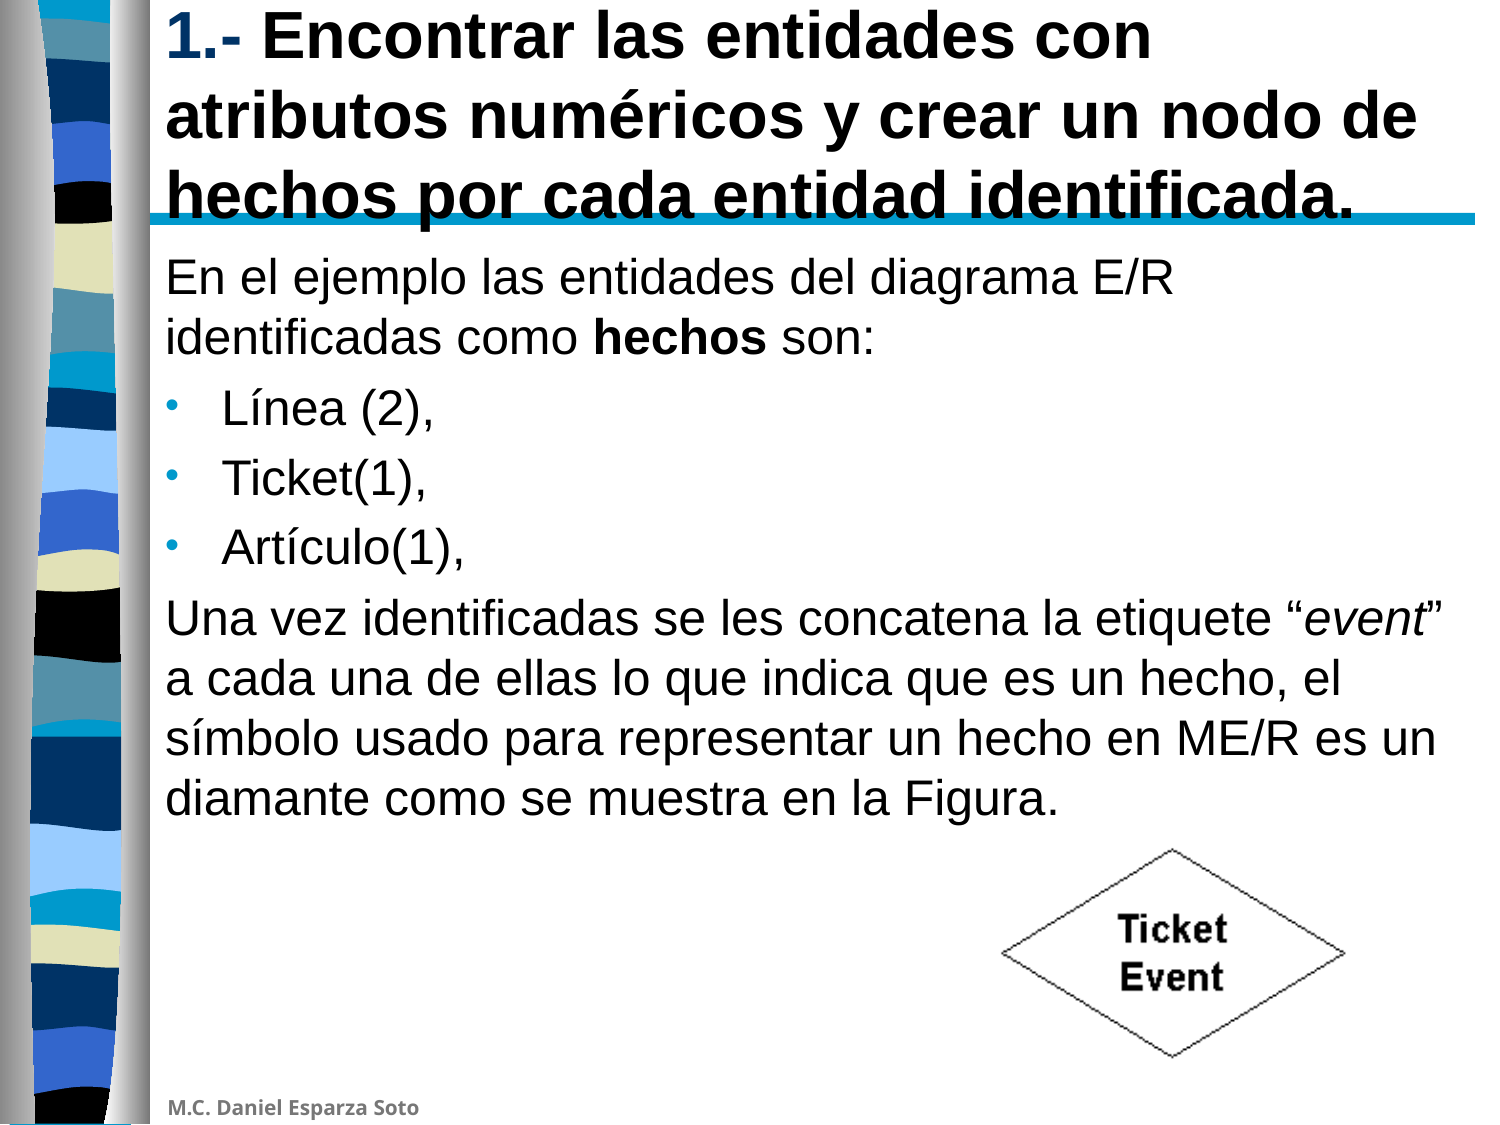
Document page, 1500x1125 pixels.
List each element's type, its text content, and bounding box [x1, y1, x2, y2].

picture [465, 212, 489, 217]
picture [623, 212, 641, 217]
picture [1226, 212, 1244, 217]
picture [422, 212, 429, 225]
picture [1248, 212, 1258, 217]
picture [213, 212, 235, 217]
picture [1266, 212, 1284, 217]
picture [1326, 212, 1336, 217]
picture [897, 212, 907, 217]
picture [250, 212, 273, 217]
picture [661, 212, 679, 217]
picture [367, 212, 392, 217]
picture [328, 212, 352, 217]
picture [550, 212, 573, 217]
picture [1304, 212, 1322, 217]
picture [993, 212, 1011, 217]
picture [605, 212, 615, 217]
picture [1193, 212, 1216, 217]
picture [432, 212, 449, 217]
picture [997, 845, 1361, 1072]
picture [837, 212, 855, 217]
picture [875, 212, 893, 217]
picture [1111, 212, 1124, 217]
list En el ejemplo las entidades del diagrama E/R identificadas como hechos son: Línea (2), Ticket(1), Artículo(1), Una vez identificadas se les concatena la etiquete “event” a cada una de ellas lo que indica que es un hecho, el símbolo usado para representar un hecho en ME/R es un diamante como se muestra en la Figura. [149, 237, 1468, 1101]
picture [915, 212, 933, 217]
picture [683, 212, 693, 217]
picture [720, 212, 742, 217]
picture [797, 212, 810, 217]
picture [583, 212, 601, 217]
title 1.- Encontrar las entidades con atributos numéricos y crear un nodo de hechos por cada entidad identificada. [149, 18, 1468, 207]
picture [1034, 212, 1056, 217]
